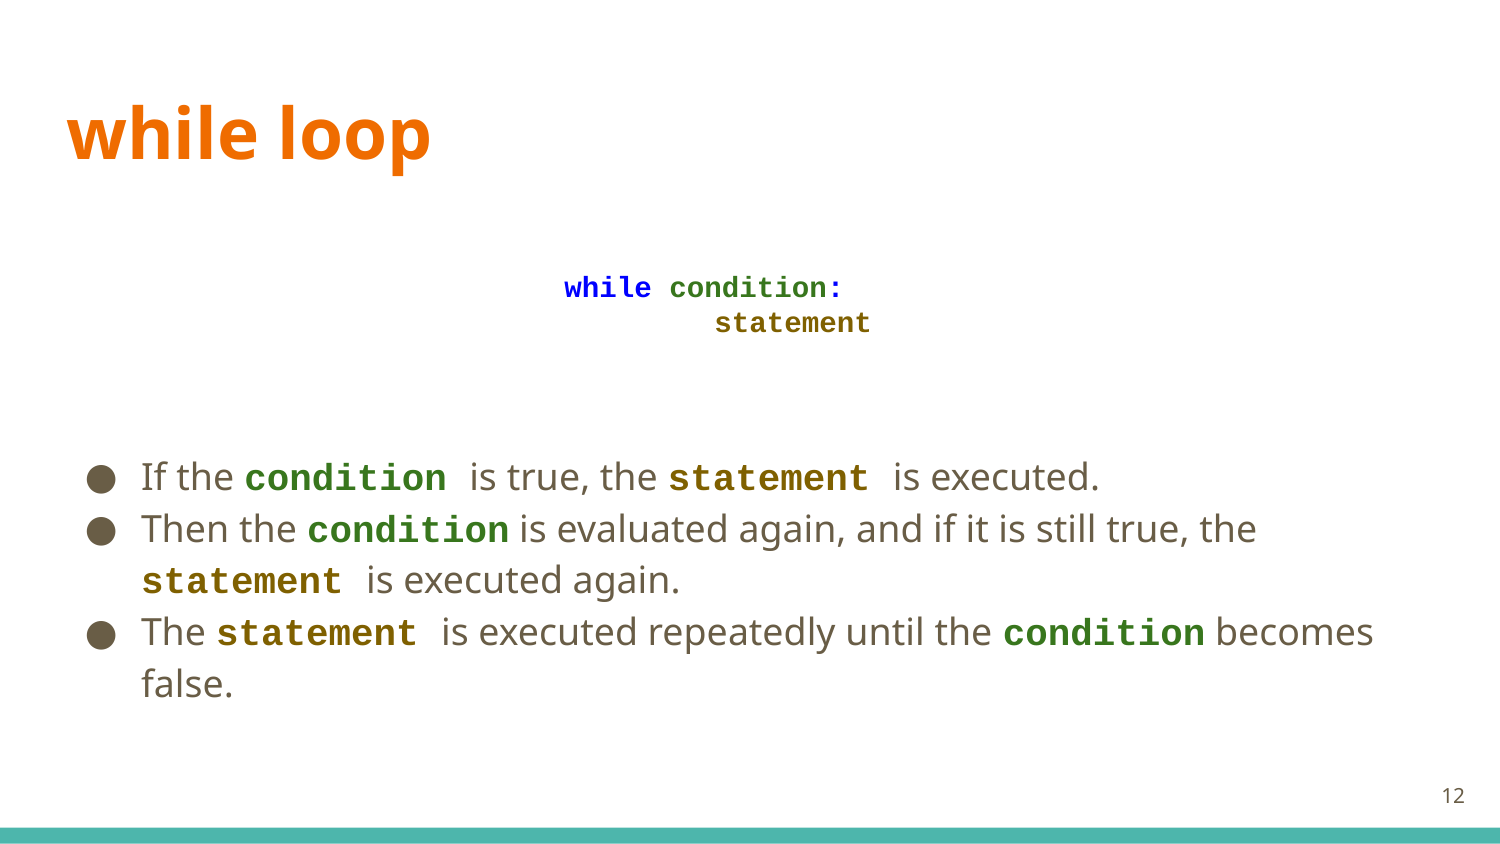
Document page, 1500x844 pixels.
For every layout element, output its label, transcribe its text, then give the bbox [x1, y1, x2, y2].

title while loop [51, 72, 1449, 189]
slide_number ‹#› [1389, 764, 1480, 830]
list If the condition is true, the statement is executed. Then the condition is evaluated again, and if it is still true, the statement is executed again. The statement is executed repeatedly until the condition becomes false. [51, 207, 1449, 750]
text_box while condition: statement [549, 253, 951, 354]
